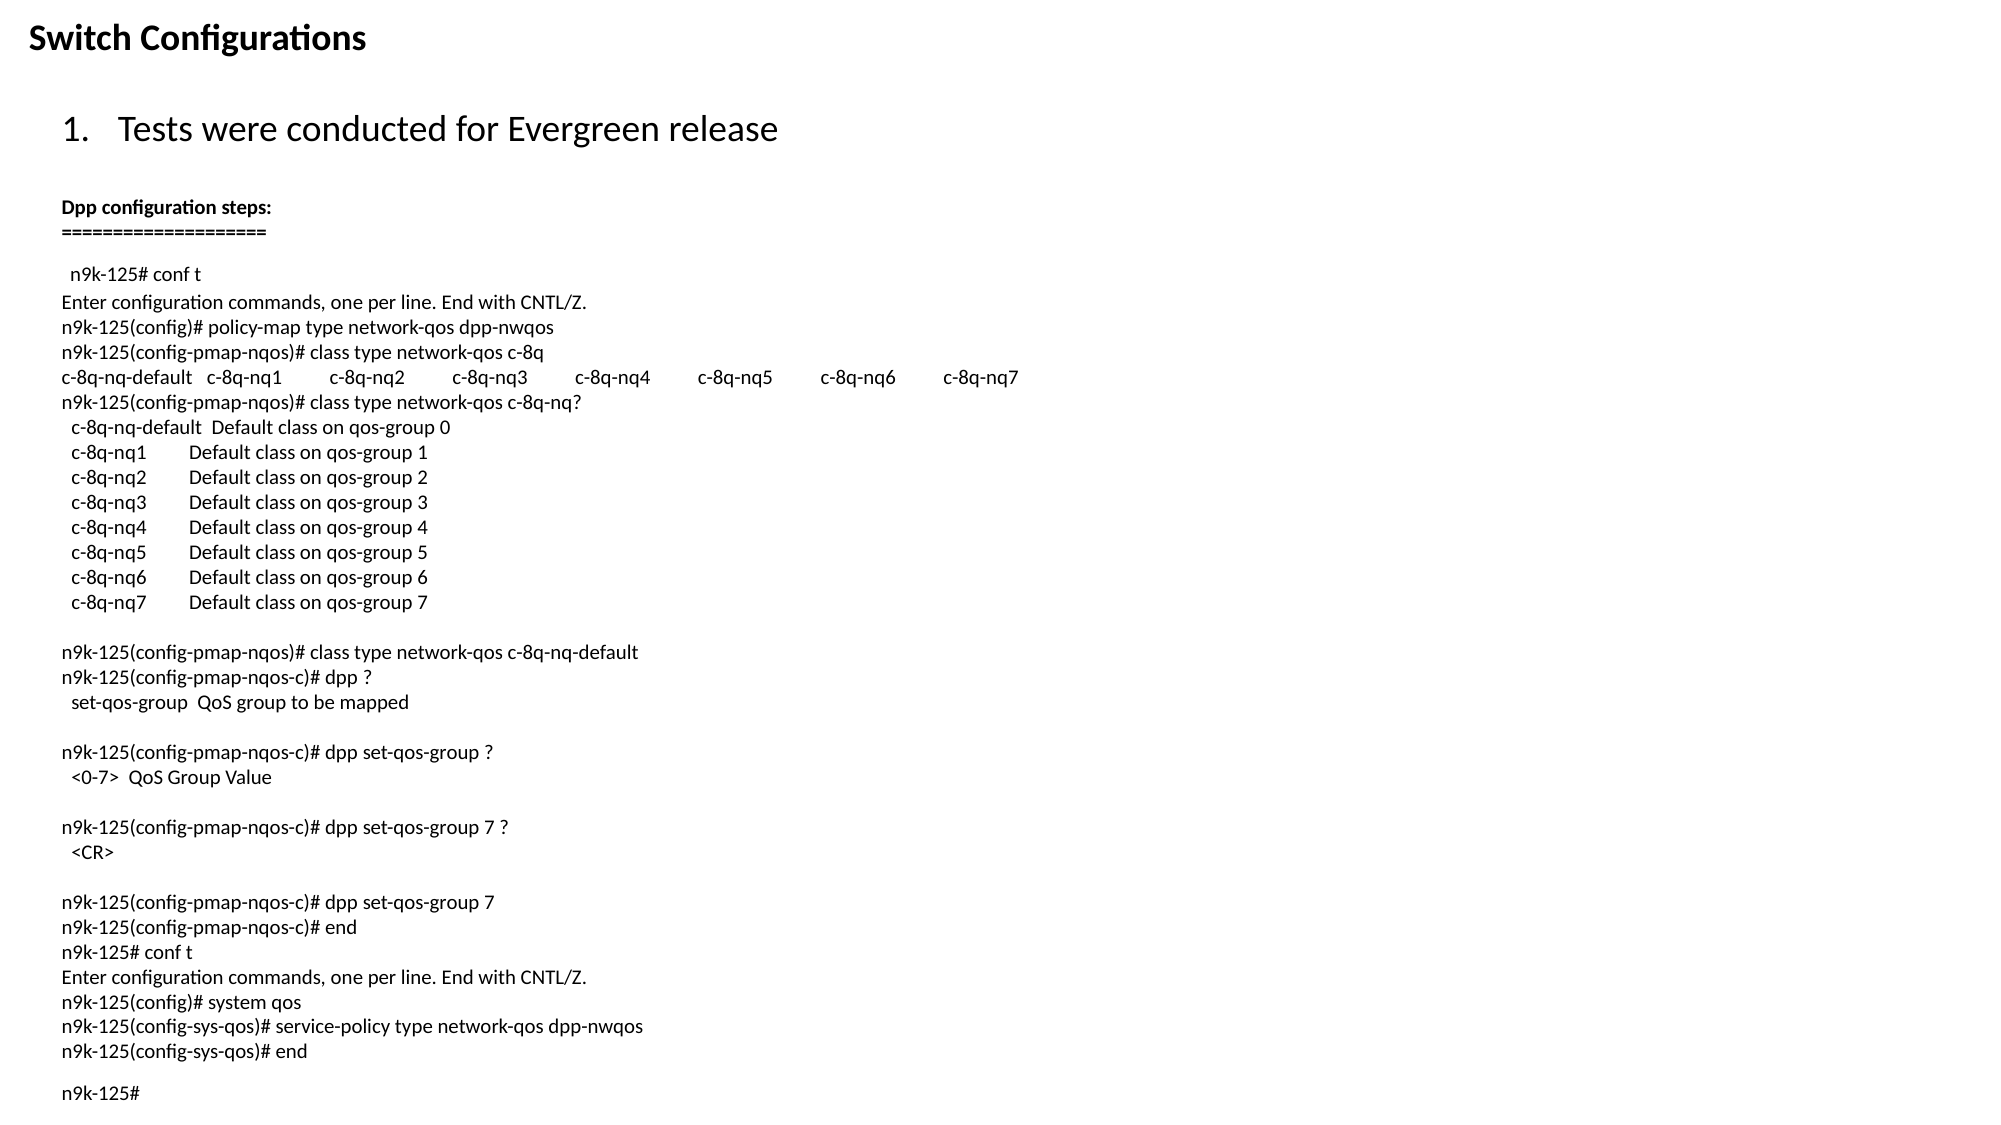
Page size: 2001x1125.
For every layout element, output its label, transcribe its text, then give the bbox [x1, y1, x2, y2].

text_box Tests were conducted for Evergreen release Dpp configuration steps: ==================== n9k-125# conf t Enter configuration commands, one per line. End with CNTL/Z. n9k-125(config)# policy-map type network-qos dpp-nwqos n9k-125(config-pmap-nqos)# class type network-qos c-8q c-8q-nq-default c-8q-nq1 c-8q-nq2 c-8q-nq3 c-8q-nq4 c-8q-nq5 c-8q-nq6 c-8q-nq7 n9k-125(config-pmap-nqos)# class type network-qos c-8q-nq? c-8q-nq-default Default class on qos-group 0 c-8q-nq1 Default class on qos-group 1 c-8q-nq2 Default class on qos-group 2 c-8q-nq3 Default class on qos-group 3 c-8q-nq4 Default class on qos-group 4 c-8q-nq5 Default class on qos-group 5 c-8q-nq6 Default class on qos-group 6 c-8q-nq7 Default class on qos-group 7 n9k-125(config-pmap-nqos)# class type network-qos c-8q-nq-default n9k-125(config-pmap-nqos-c)# dpp ? set-qos-group QoS group to be mapped n9k-125(config-pmap-nqos-c)# dpp set-qos-group ? <0-7> QoS Group Value n9k-125(config-pmap-nqos-c)# dpp set-qos-group 7 ? <CR> n9k-125(config-pmap-nqos-c)# dpp set-qos-group 7 n9k-125(config-pmap-nqos-c)# end n9k-125# conf t Enter configuration commands, one per line. End with CNTL/Z. n9k-125(config)# system qos n9k-125(config-sys-qos)# service-policy type network-qos dpp-nwqos n9k-125(config-sys-qos)# end n9k-125# [46, 96, 1034, 1125]
text_box Switch Configurations [14, 5, 382, 66]
